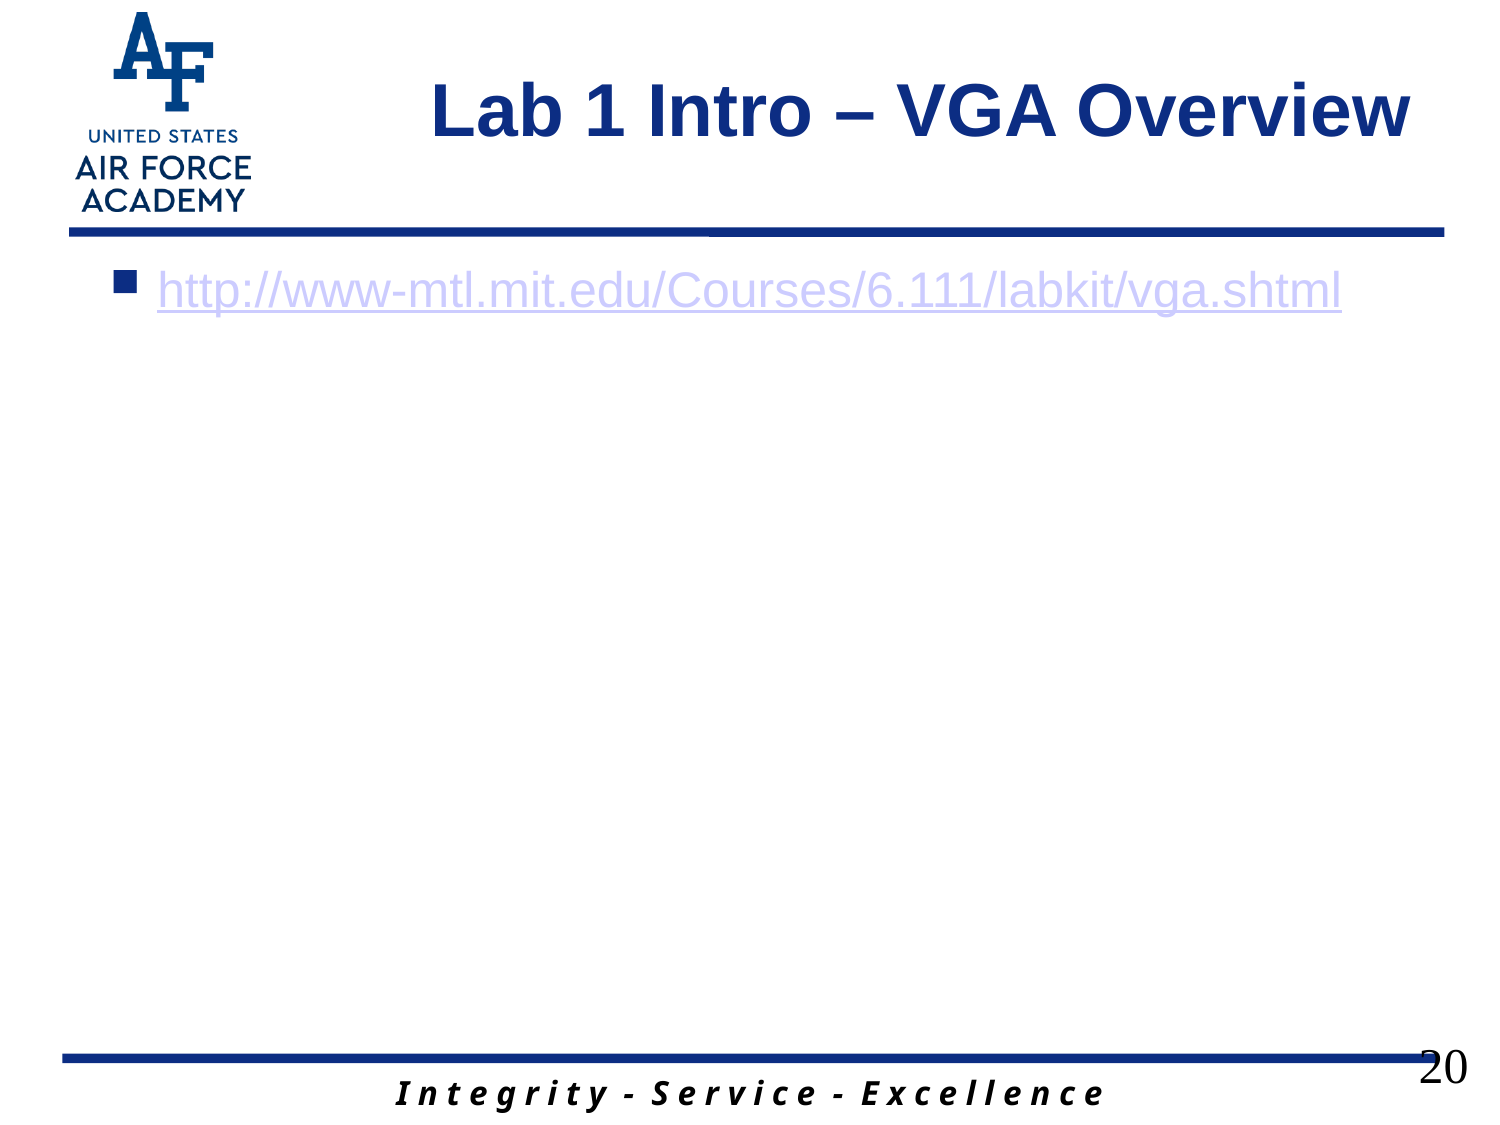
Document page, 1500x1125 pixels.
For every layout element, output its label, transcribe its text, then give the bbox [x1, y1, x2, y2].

picture [75, 12, 251, 212]
title Lab 1 Intro – VGA Overview [313, 12, 1427, 201]
slide_number 20 [1133, 1025, 1484, 1105]
list http://www-mtl.mit.edu/Courses/6.111/labkit/vga.shtml [95, 249, 1430, 960]
